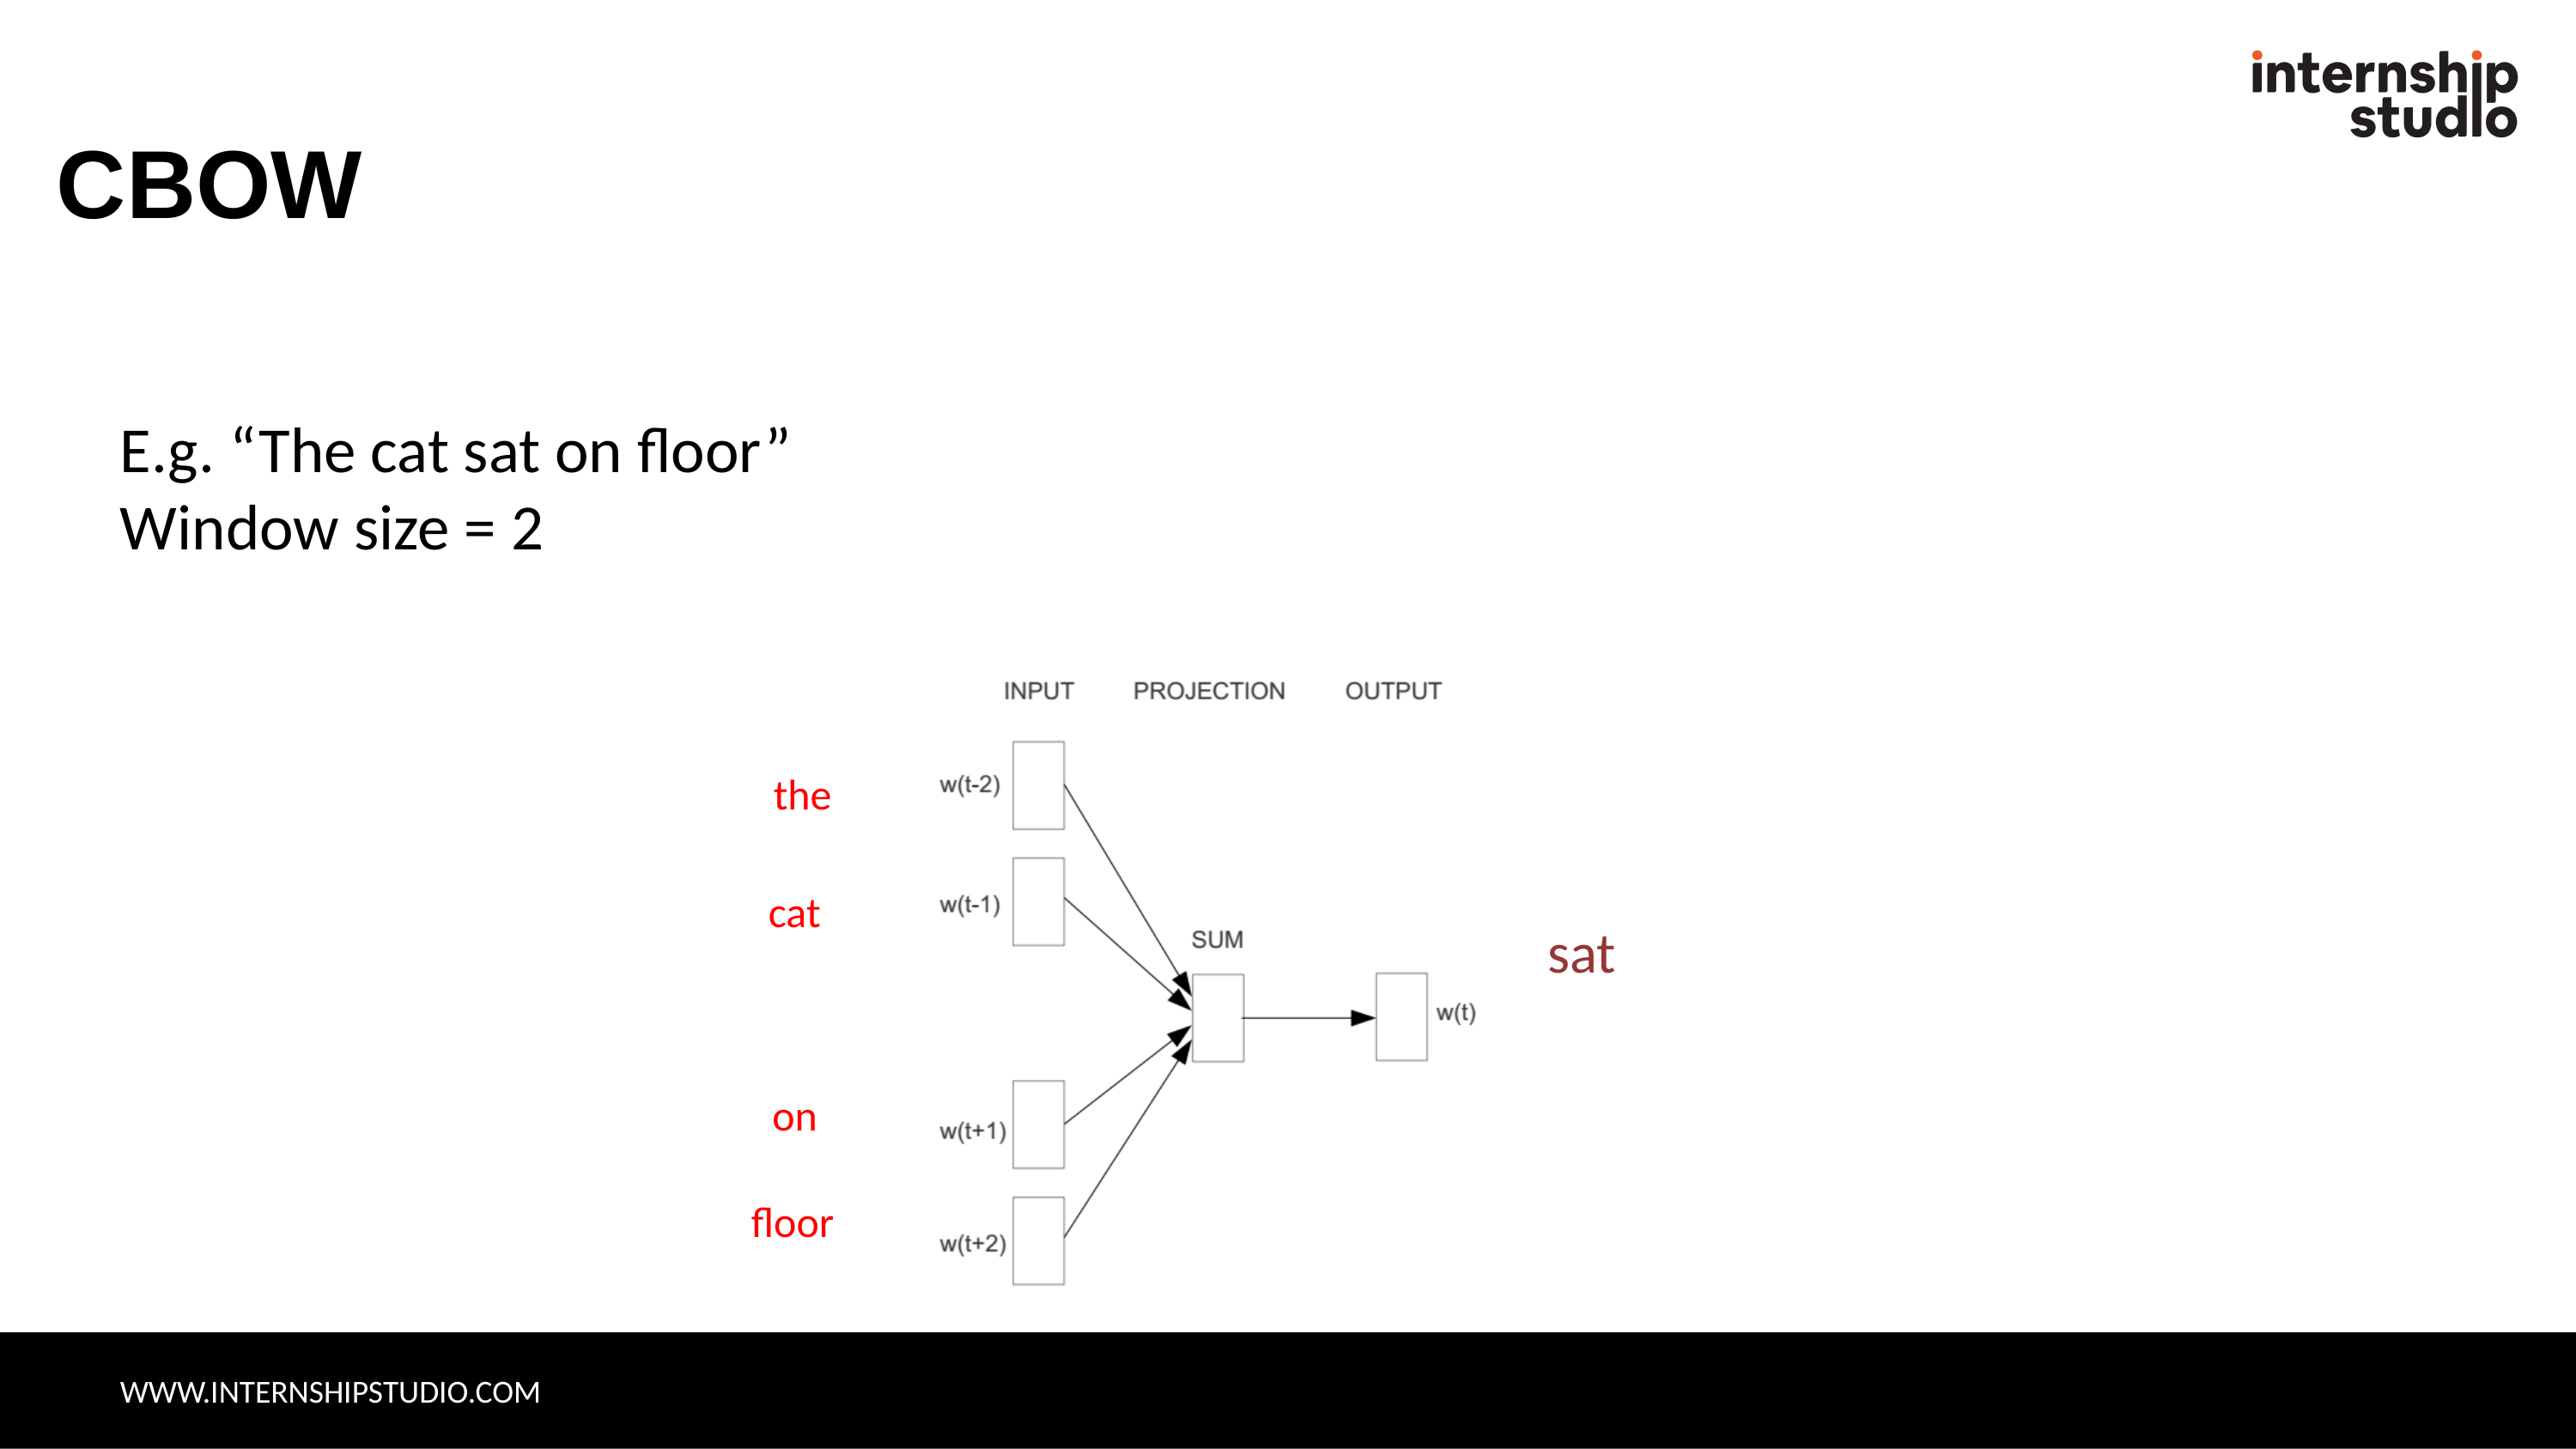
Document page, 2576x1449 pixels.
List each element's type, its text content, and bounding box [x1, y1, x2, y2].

picture [928, 668, 1483, 1315]
picture [2213, 33, 2529, 152]
text_box floor [738, 1188, 924, 1253]
text_box on [759, 1082, 896, 1146]
text_box CBOW [43, 52, 2215, 251]
text_box [0, 1332, 2576, 1449]
text_box sat [1534, 909, 1836, 991]
text_box cat [755, 877, 868, 943]
text_box the [761, 761, 924, 825]
text_box E.g. “The cat sat on floor” Window size = 2 [107, 401, 2394, 569]
text_box WWW.INTERNSHIPSTUDIO.COM [107, 1364, 708, 1416]
